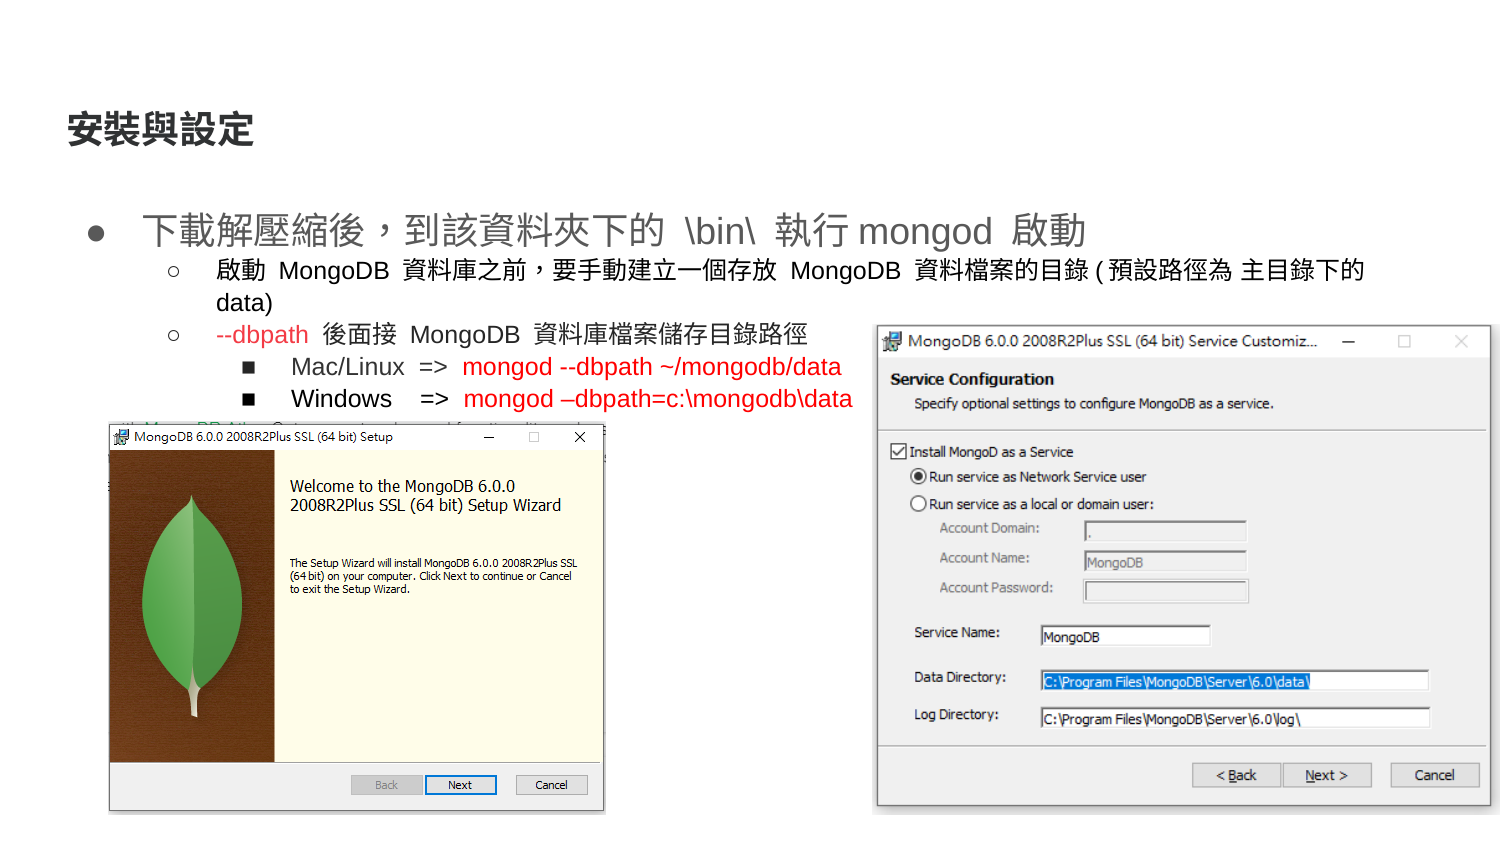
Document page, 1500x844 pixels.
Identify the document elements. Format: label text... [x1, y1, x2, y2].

list 下載解壓縮後，到該資料夾下的 \bin\ 執行mongod 啟動 啟動 MongoDB 資料庫之前，要手動建立一個存放 MongoDB 資料檔案的目錄(預設路徑為 主目錄下的 data) --dbpath 後面接 MongoDB 資料庫檔案儲存目錄路徑 Mac/Linux => mongod --dbpath ~/mongodb/data Windows => mongod –dbpath=c:\mongodb\data [51, 189, 1449, 750]
title 安裝與設定 [51, 72, 1449, 167]
picture [108, 420, 607, 815]
picture [872, 324, 1500, 815]
